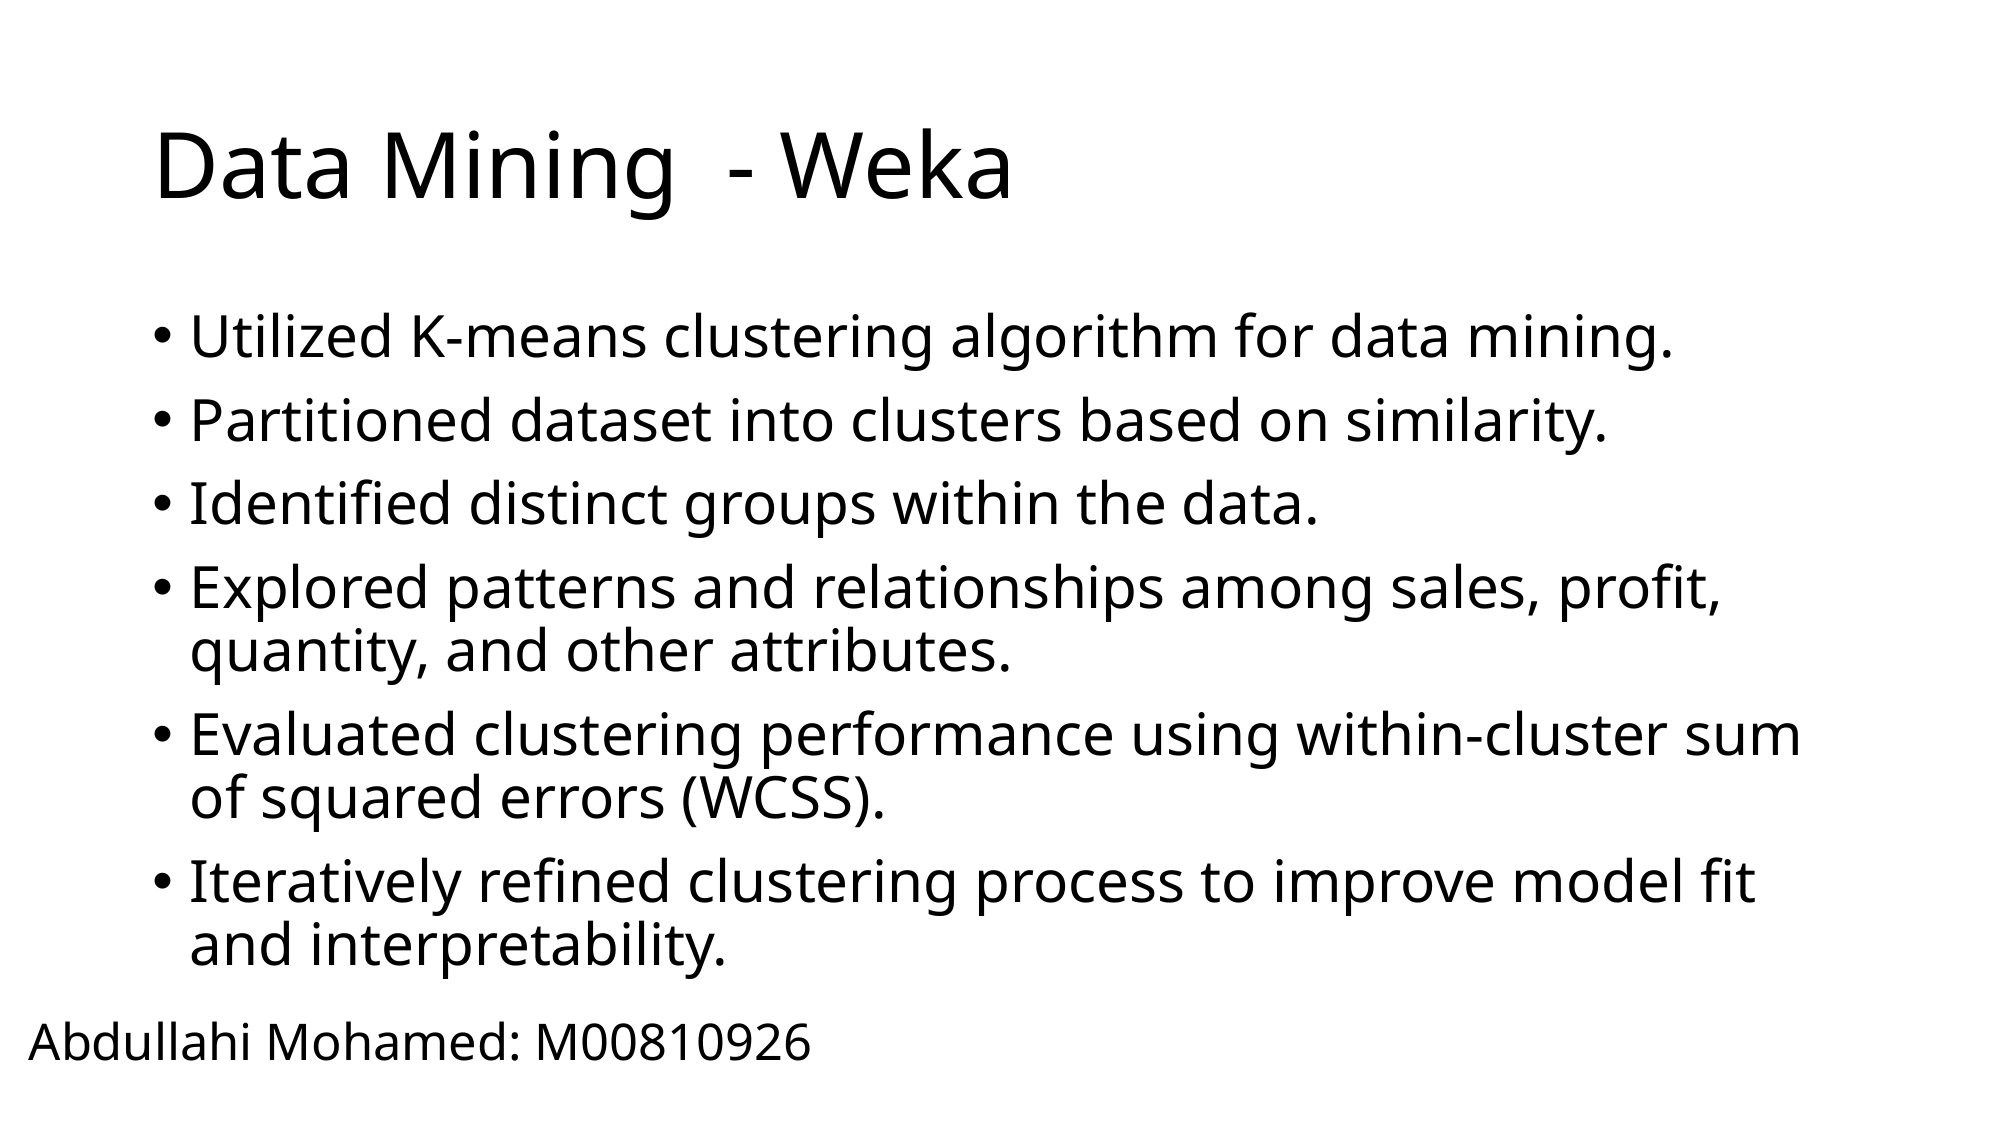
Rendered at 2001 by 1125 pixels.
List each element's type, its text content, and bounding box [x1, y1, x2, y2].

list Utilized K-means clustering algorithm for data mining. Partitioned dataset into clusters based on similarity. Identified distinct groups within the data. Explored patterns and relationships among sales, profit, quantity, and other attributes. Evaluated clustering performance using within-cluster sum of squared errors (WCSS). Iteratively refined clustering process to improve model fit and interpretability. [137, 299, 1863, 1014]
title Data Mining - Weka [137, 59, 1863, 278]
text_box Abdullahi Mohamed: M00810926 [13, 1009, 939, 1121]
